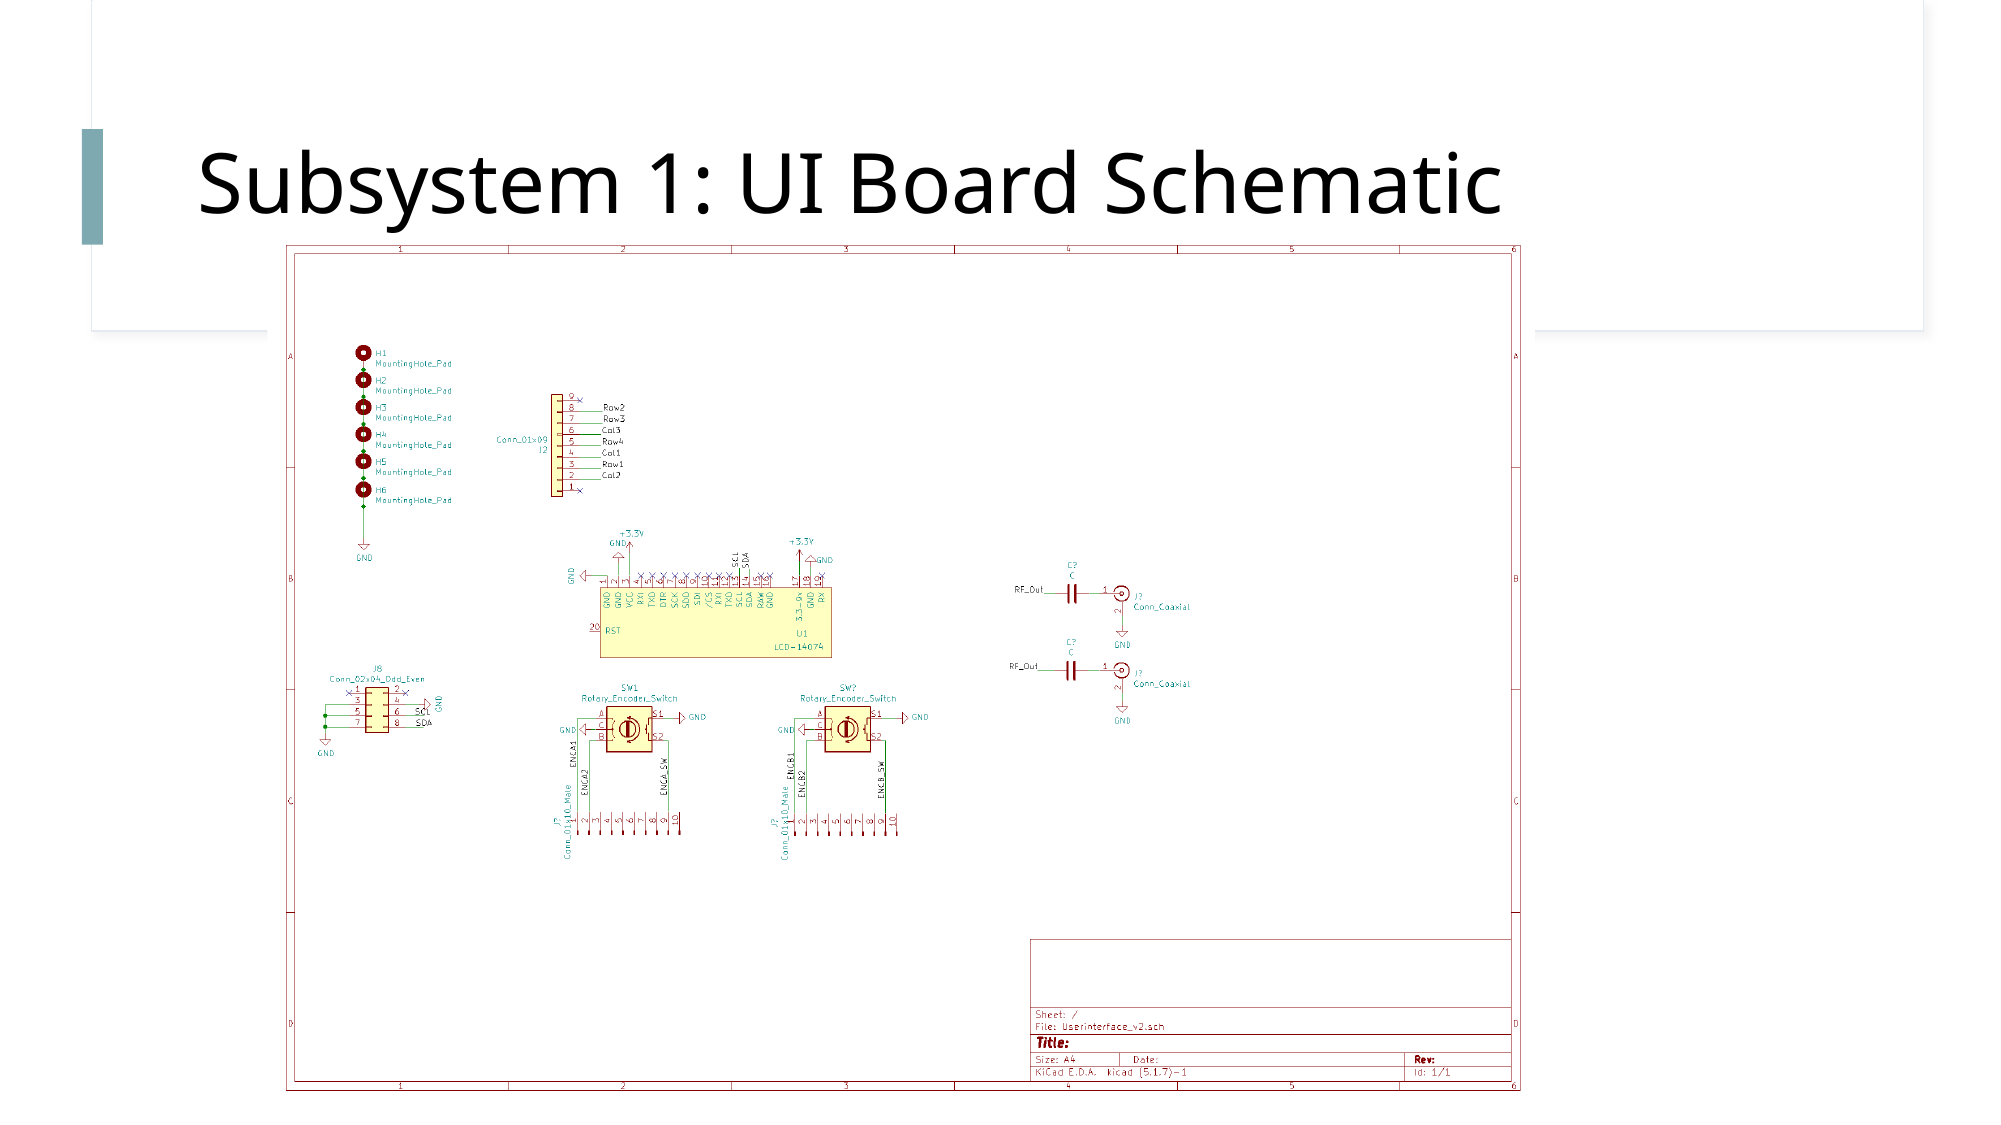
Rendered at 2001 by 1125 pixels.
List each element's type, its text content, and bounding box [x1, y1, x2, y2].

title Subsystem 1: UI Board Schematic [183, 90, 1851, 284]
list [267, 239, 1535, 1096]
